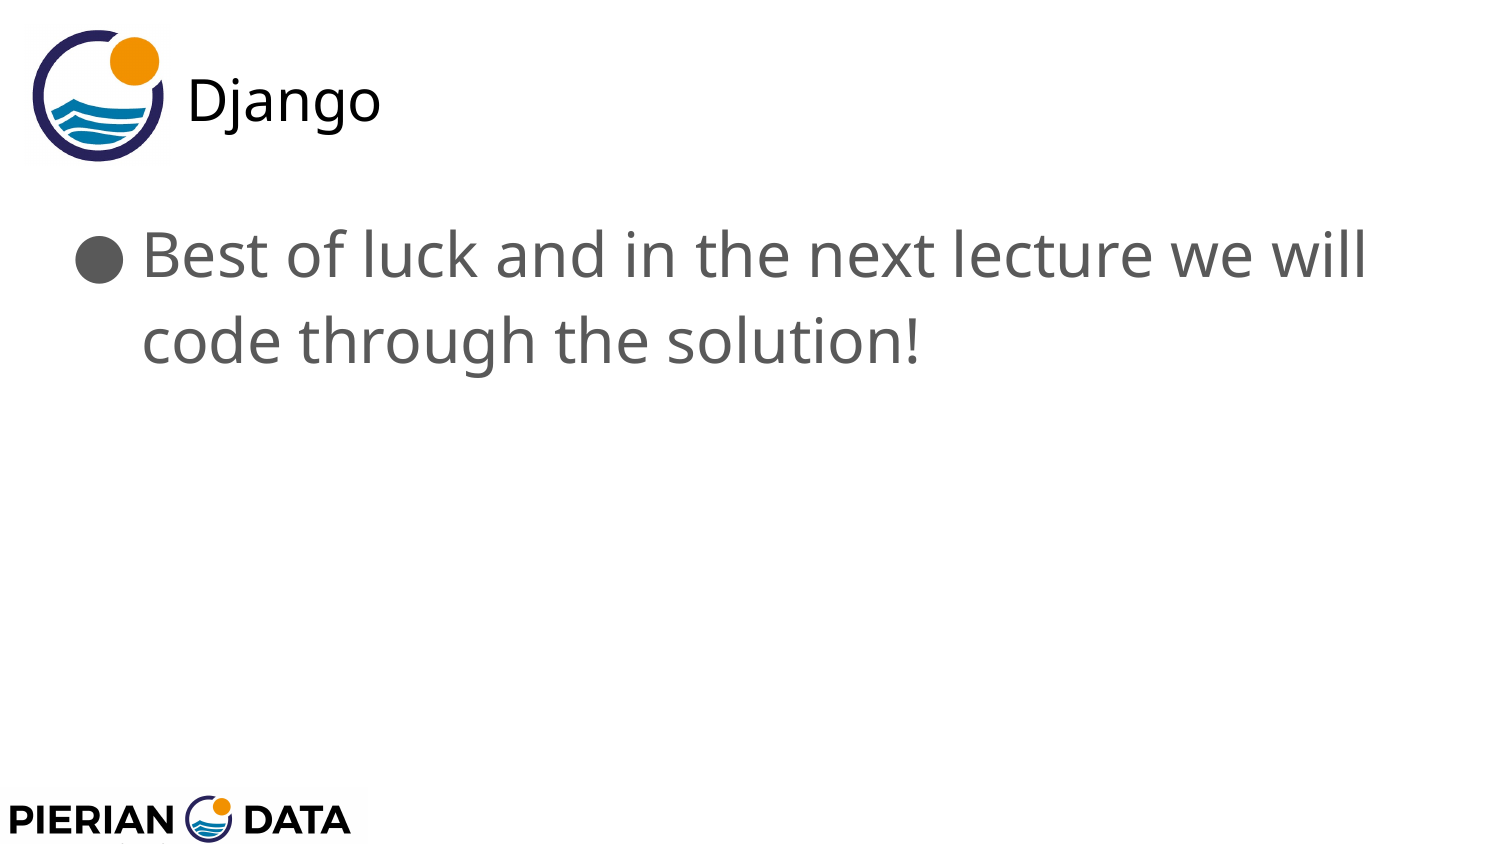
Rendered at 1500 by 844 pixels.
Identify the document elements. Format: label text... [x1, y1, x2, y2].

list Best of luck and in the next lecture we will code through the solution! [51, 189, 1478, 750]
title Django [176, 48, 1449, 143]
picture [24, 24, 172, 167]
picture [0, 787, 368, 844]
